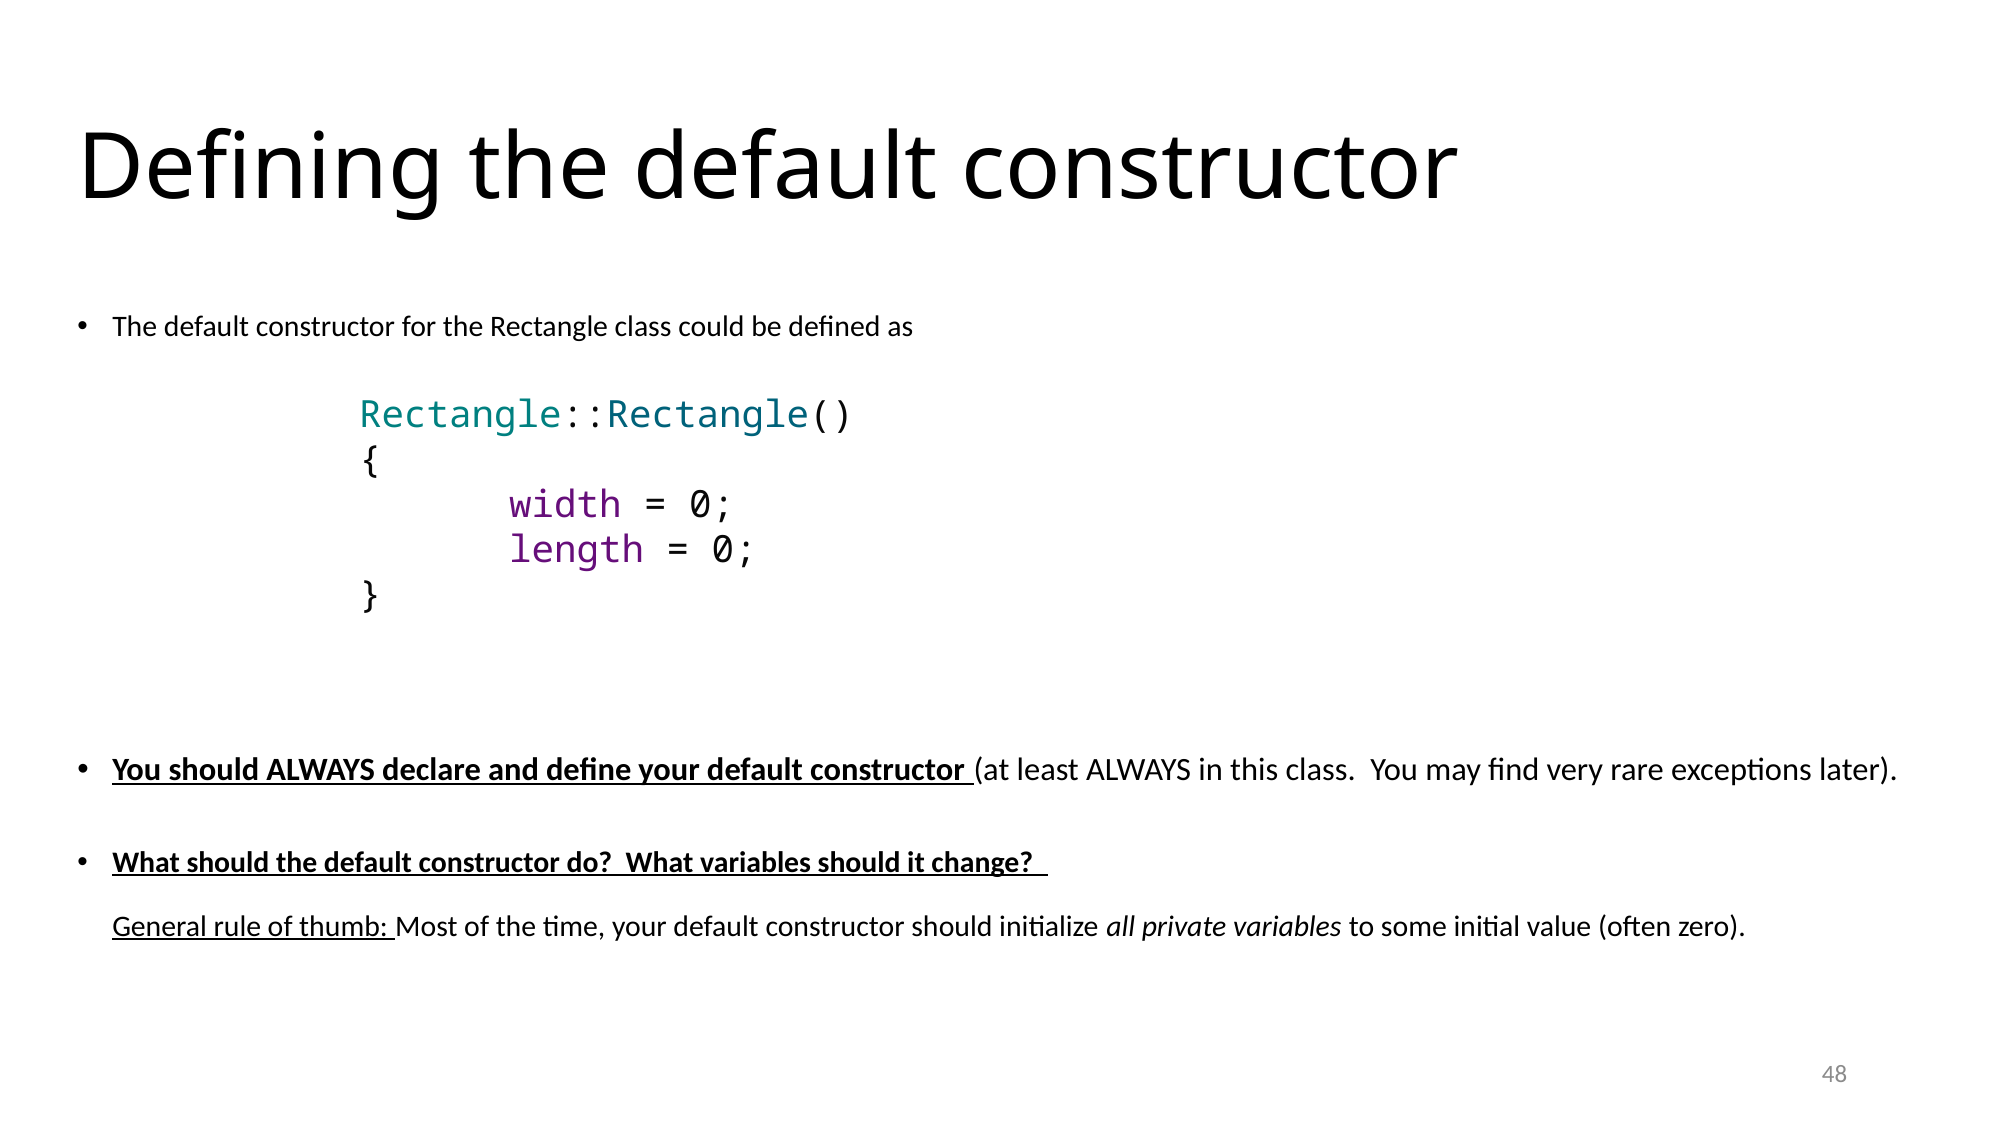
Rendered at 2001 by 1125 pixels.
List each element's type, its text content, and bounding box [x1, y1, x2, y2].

list The default constructor for the Rectangle class could be defined as You should ALWAYS declare and define your default constructor (at least ALWAYS in this class. You may find very rare exceptions later). What should the default constructor do? What variables should it change? General rule of thumb: Most of the time, your default constructor should initialize all private variables to some initial value (often zero). [62, 303, 1938, 1017]
title Defining the default constructor [62, 59, 1938, 278]
slide_number 48 [1412, 1042, 1863, 1103]
text_box Rectangle::Rectangle() { width = 0; length = 0; } [344, 382, 1735, 623]
